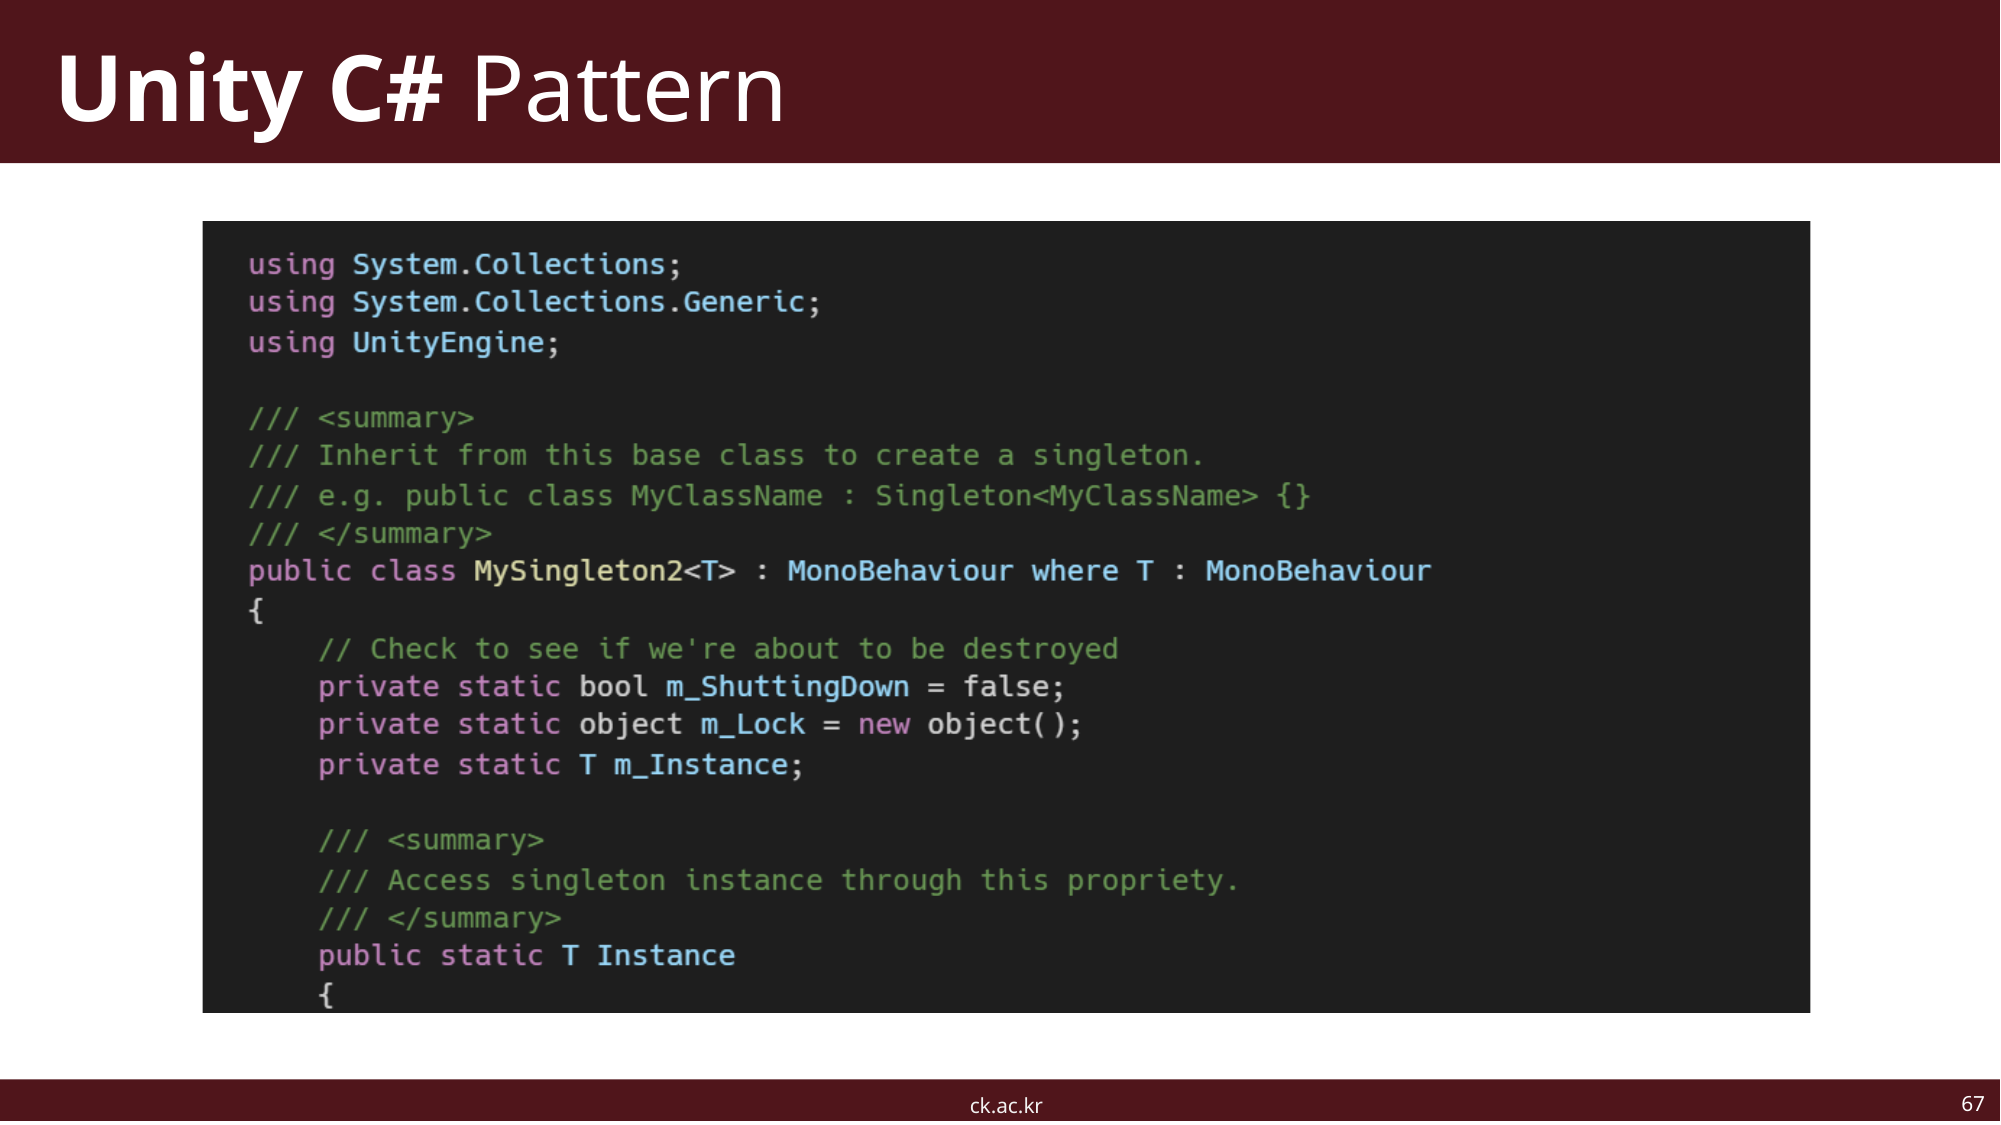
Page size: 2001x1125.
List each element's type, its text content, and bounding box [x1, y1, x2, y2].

footer ck.ac.kr [949, 1084, 1064, 1125]
slide_number 67 [1911, 1083, 2000, 1125]
title Unity C# Pattern [39, 34, 1289, 149]
picture [202, 221, 1811, 1013]
